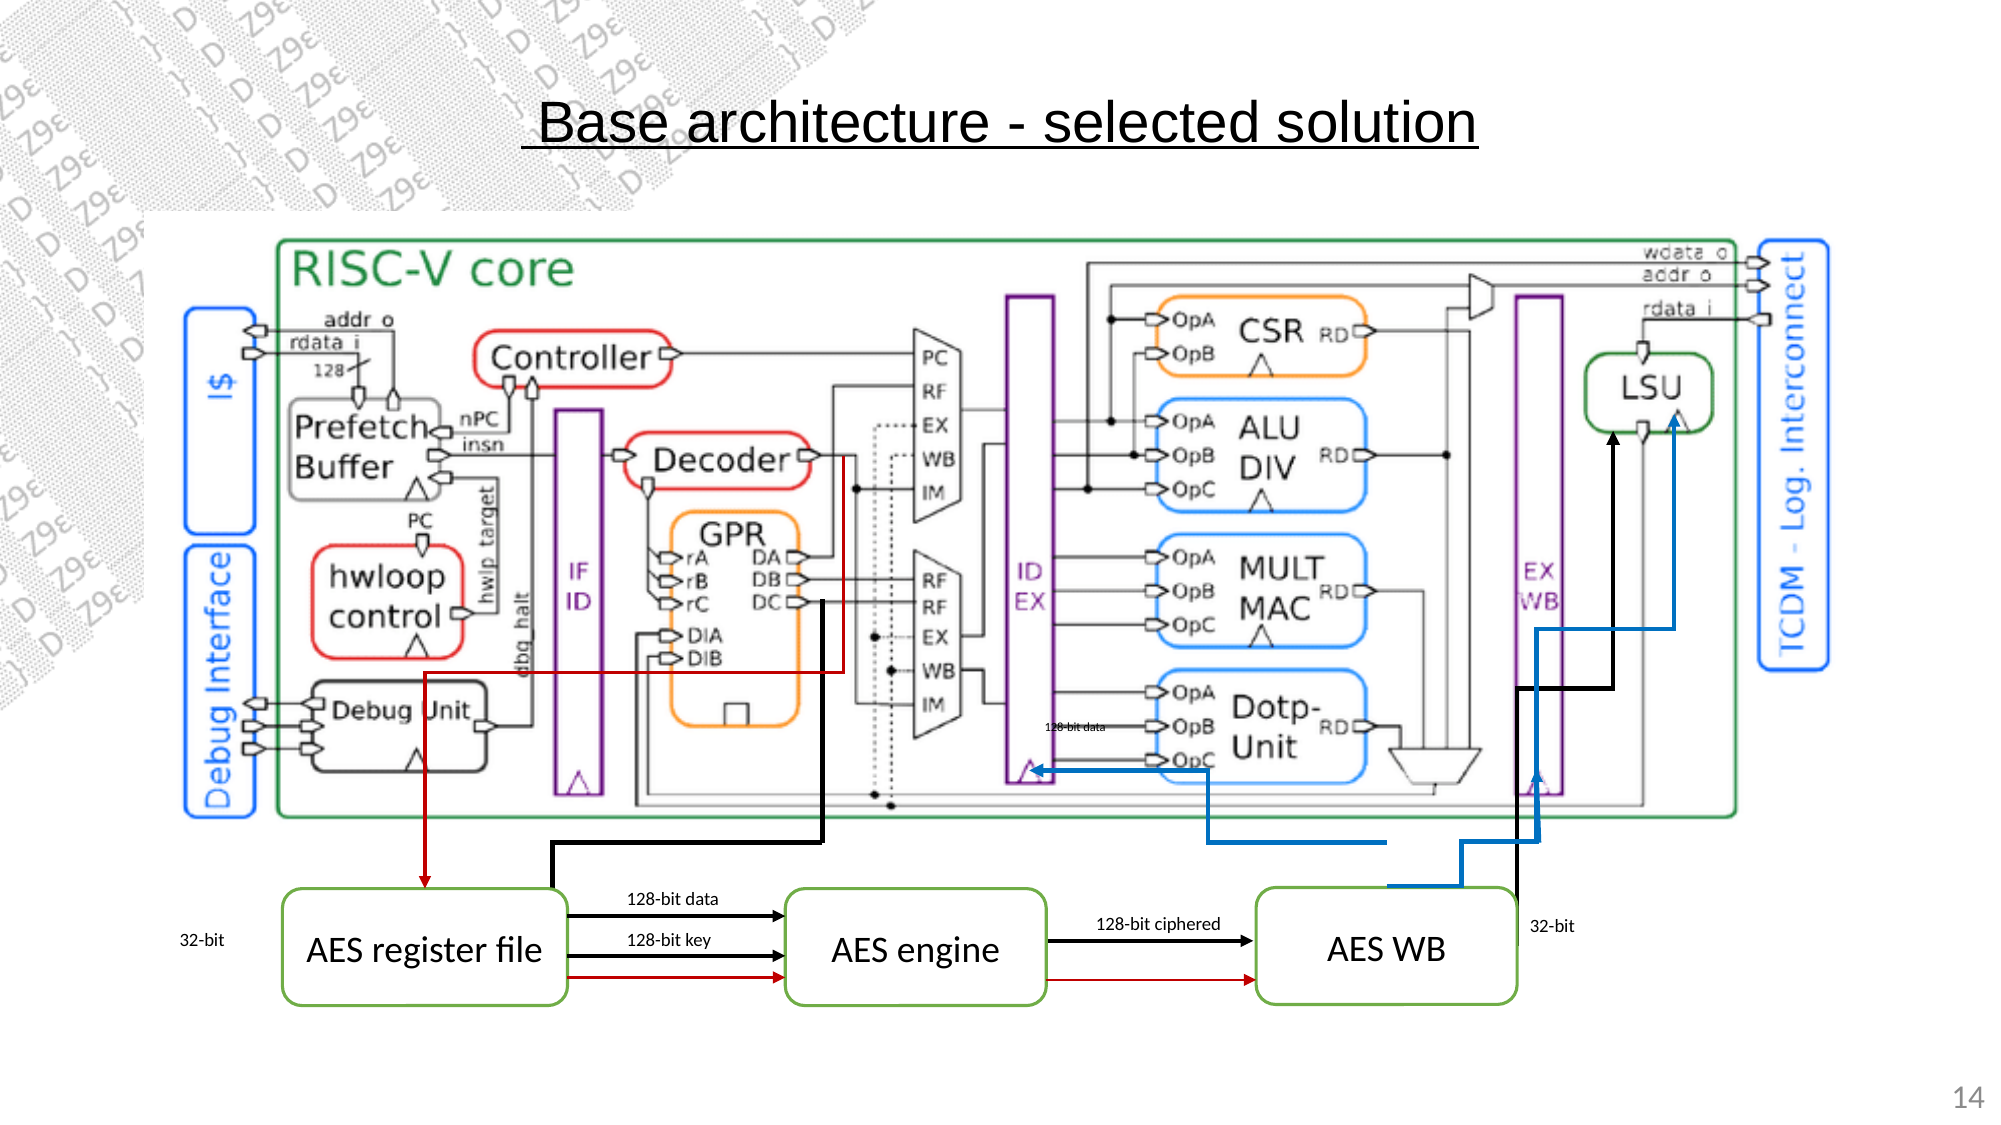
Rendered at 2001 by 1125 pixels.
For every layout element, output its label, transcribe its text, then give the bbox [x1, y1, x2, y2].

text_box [144, 211, 1856, 1006]
text_box 14 [1926, 1065, 2000, 1125]
picture [0, 0, 2001, 1125]
text_box Base architecture - selected solution [448, 76, 1552, 162]
